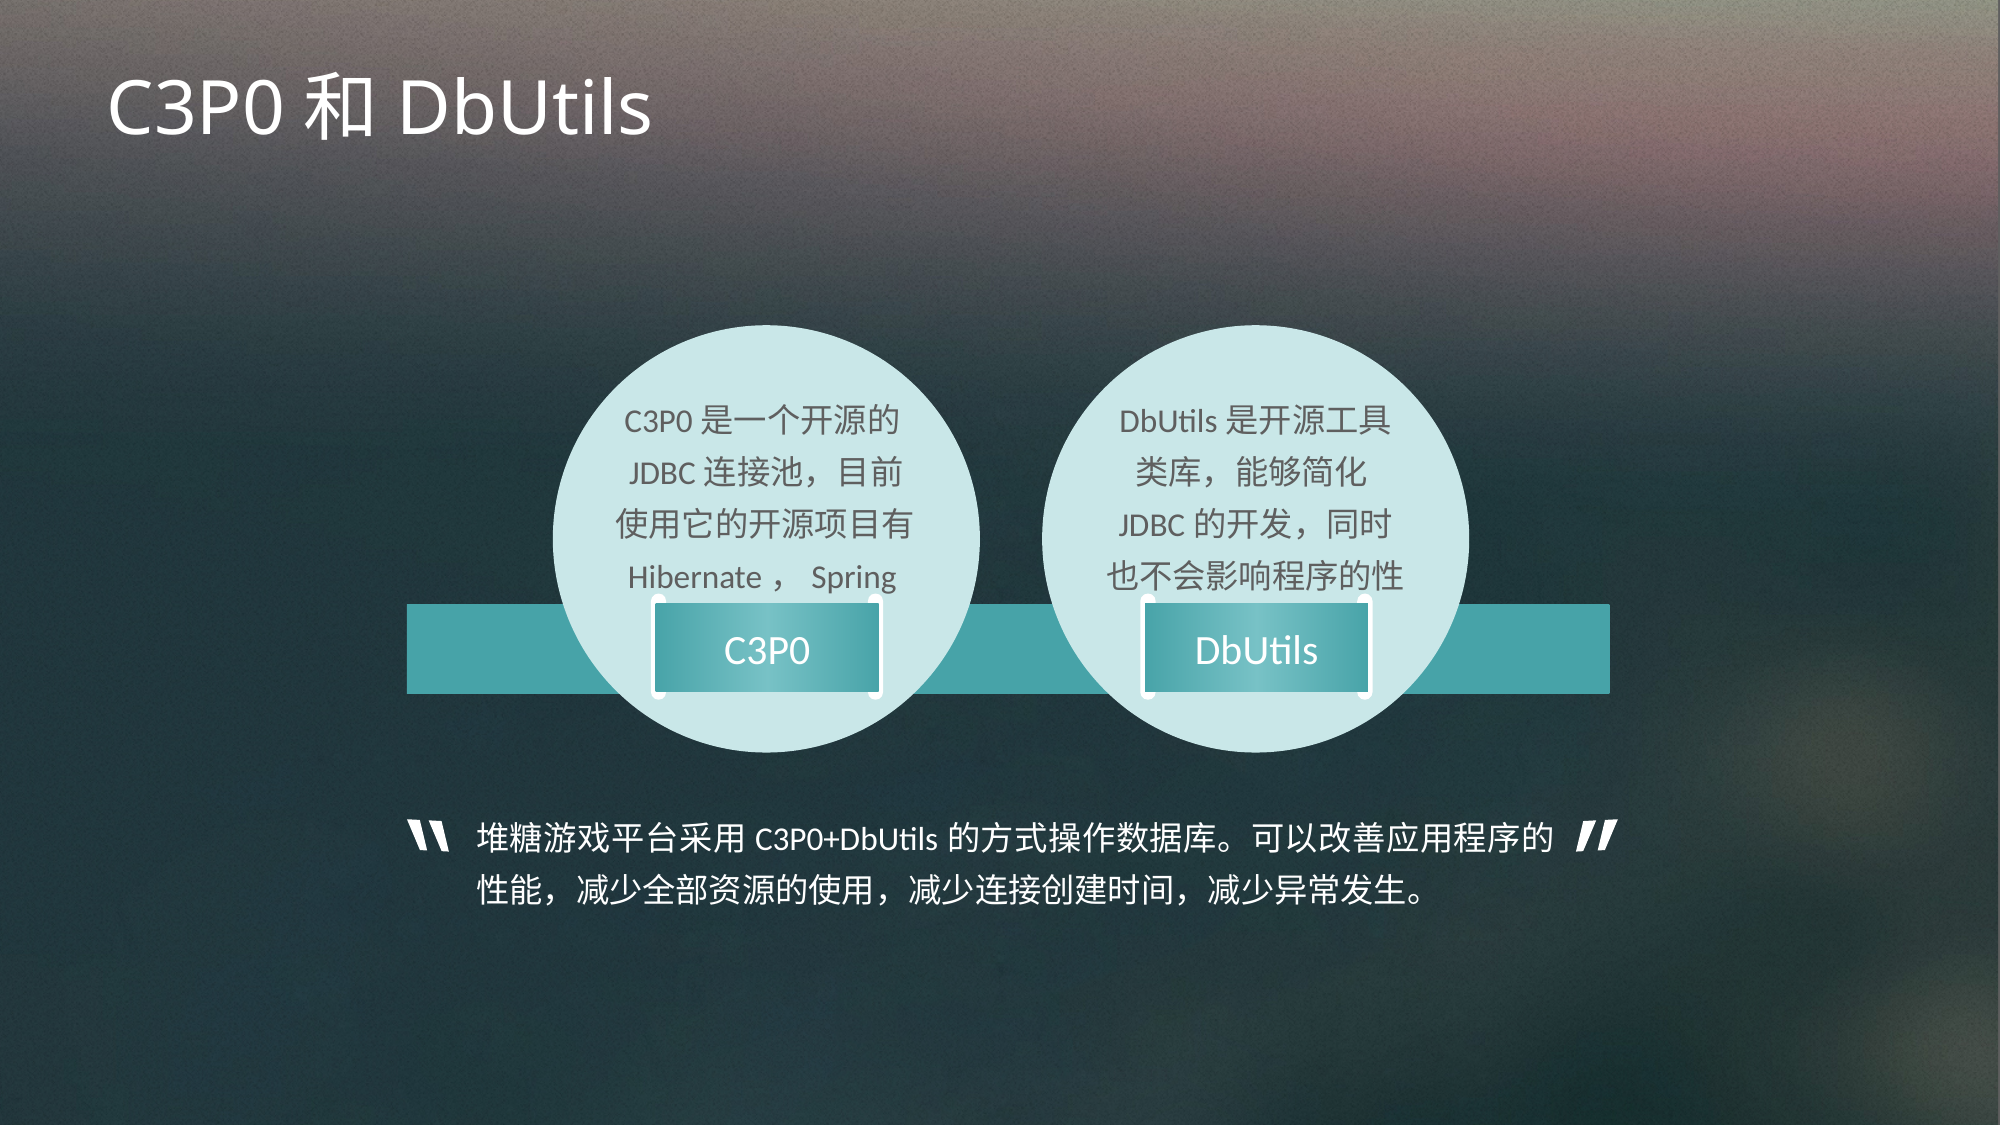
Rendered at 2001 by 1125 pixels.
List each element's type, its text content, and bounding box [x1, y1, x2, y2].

text_box DbUtils是开源工具类库，能够简化JDBC的开发，同时也不会影响程序的性能。 [1041, 324, 1471, 754]
picture [0, 0, 1999, 1125]
text_box DbUtils [1145, 603, 1368, 692]
text_box [406, 604, 616, 694]
text_box [428, 820, 449, 852]
text_box [1575, 820, 1597, 852]
text_box [1357, 593, 1373, 700]
text_box [916, 604, 1106, 694]
text_box 堆糖游戏平台采用C3P0+DbUtils的方式操作数据库。可以改善应用程序的性能，减少全部资源的使用，减少连接创建时间，减少异常发生。 [476, 805, 1555, 963]
title C3P0和DbUtils [91, 27, 1906, 159]
text_box C3P0是一个开源的JDBC连接池，目前使用它的开源项目有Hibernate，Spring等。 [551, 324, 981, 754]
text_box C3P0 [655, 603, 879, 692]
text_box [1140, 593, 1156, 700]
text_box [1406, 604, 1610, 694]
text_box [1597, 819, 1618, 851]
text_box [406, 819, 428, 851]
text_box [650, 593, 667, 700]
text_box [867, 593, 884, 700]
